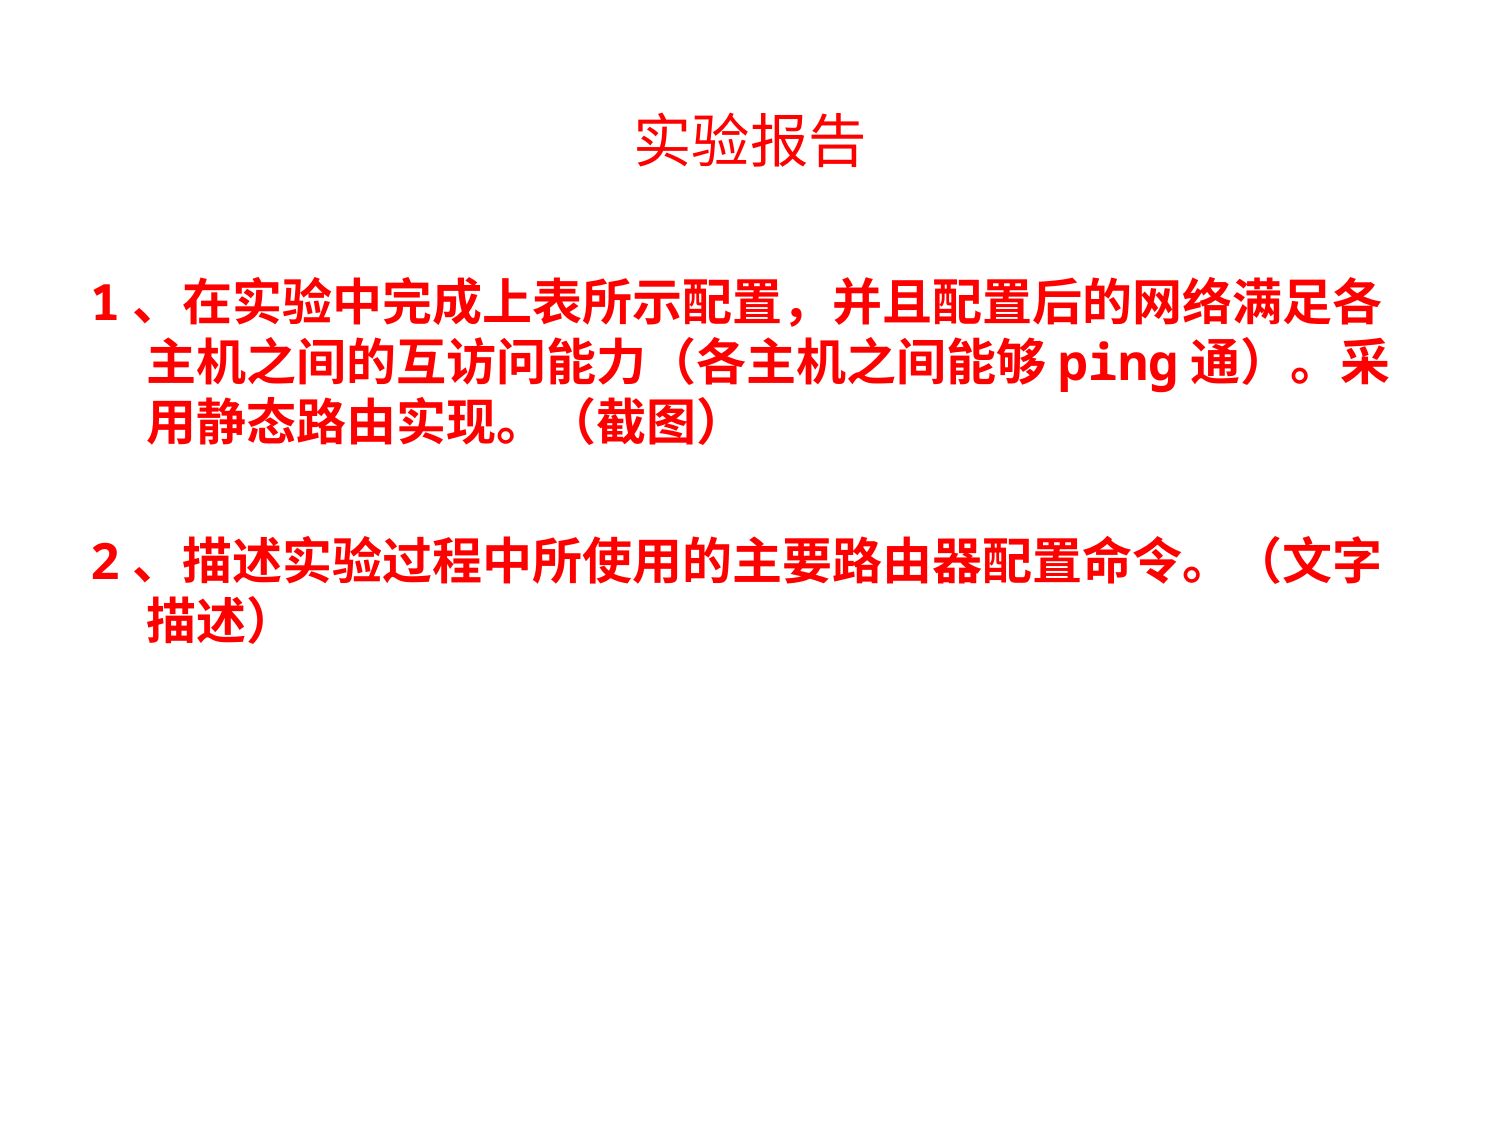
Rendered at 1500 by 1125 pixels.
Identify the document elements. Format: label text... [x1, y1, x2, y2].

list 1、在实验中完成上表所示配置，并且配置后的网络满足各主机之间的互访问能力（各主机之间能够ping通）。采用静态路由实现。（截图） 2、描述实验过程中所使用的主要路由器配置命令。（文字描述） [75, 262, 1425, 1005]
title 实验报告 [75, 45, 1425, 233]
